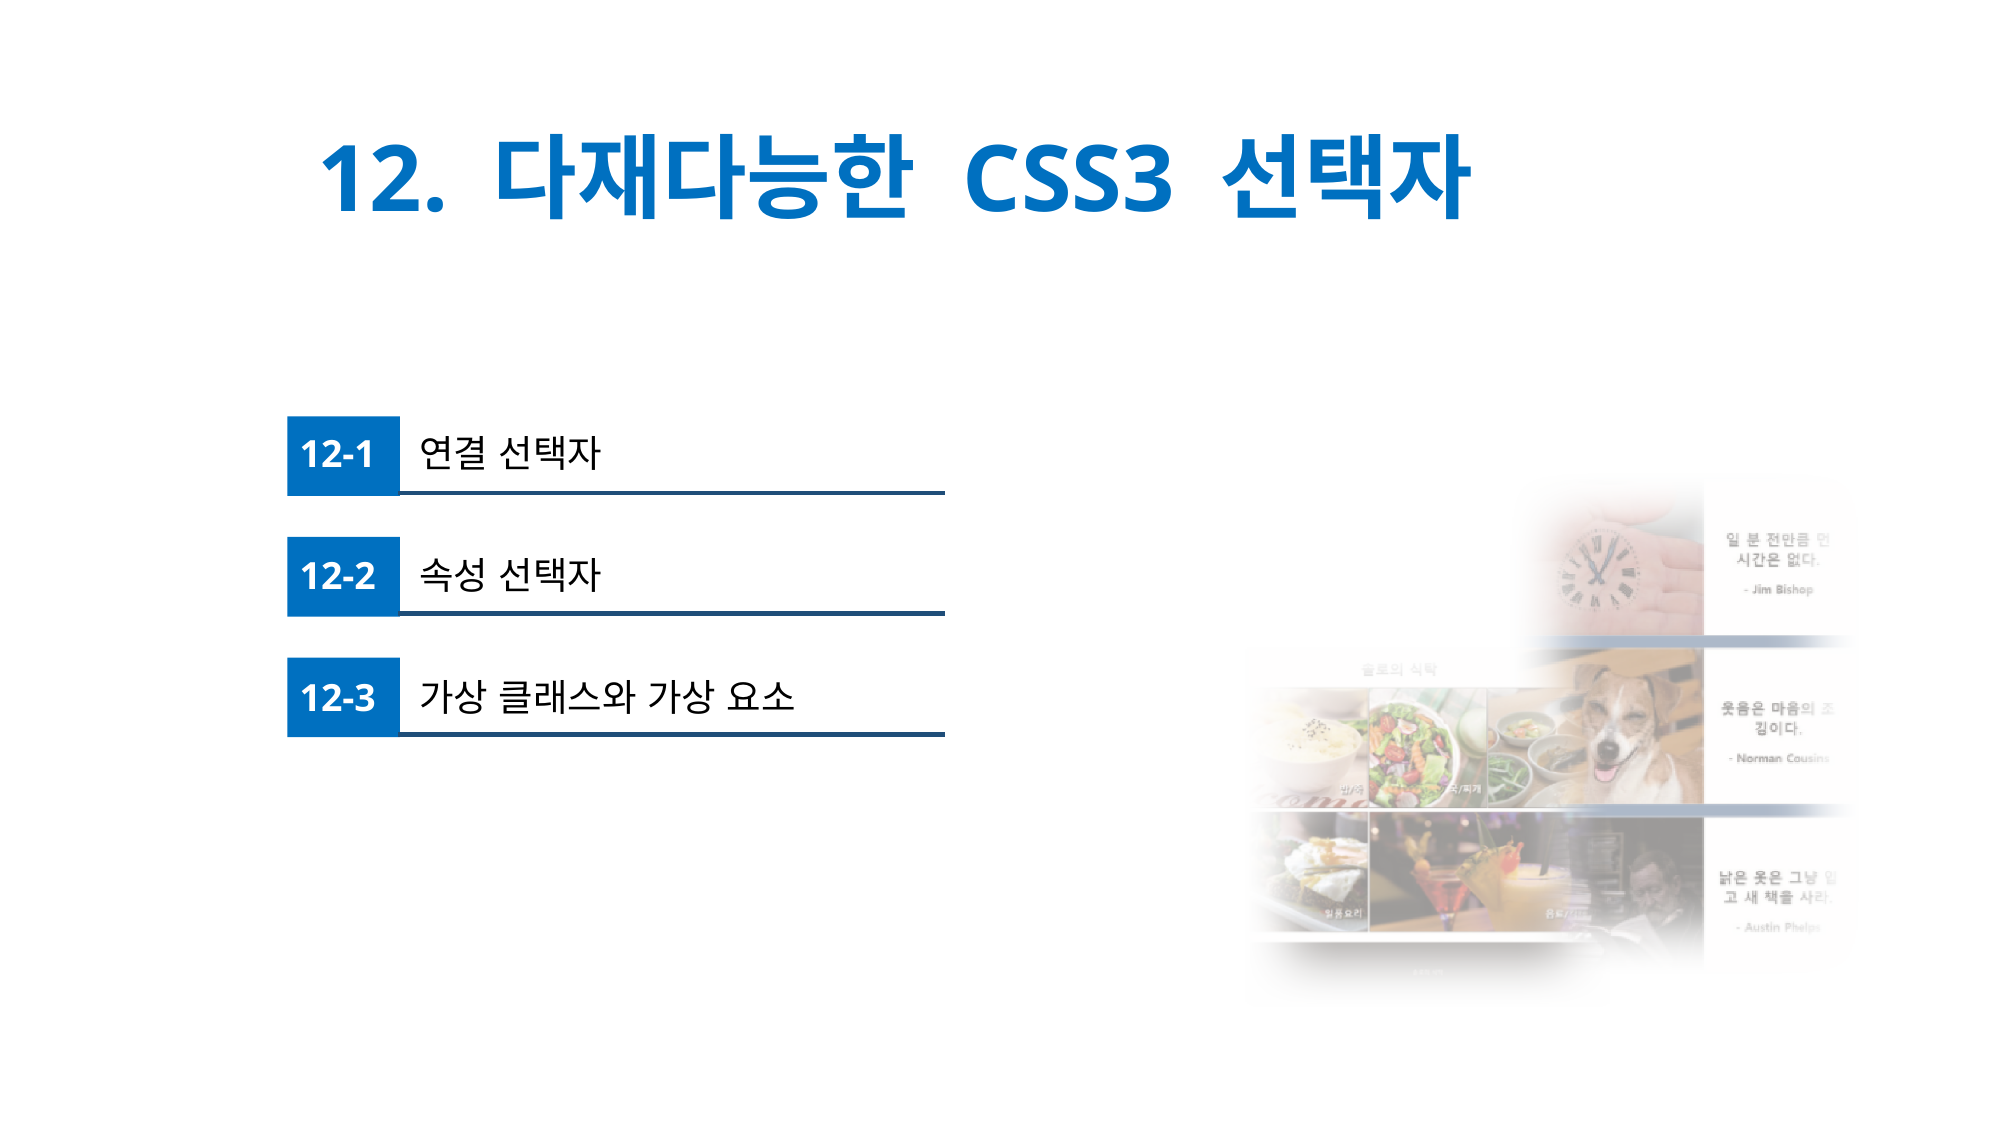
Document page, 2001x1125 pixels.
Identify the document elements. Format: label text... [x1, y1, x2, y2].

text_box 연결 선택자 [404, 422, 891, 483]
text_box 12-2 [284, 544, 404, 605]
text_box 속성 선택자 [404, 544, 891, 605]
text_box 가상 클래스와 가상 요소 [404, 666, 891, 727]
text_box 12-3 [284, 666, 404, 727]
title 12. 다재다능한 CSS3 선택자 [249, 101, 1542, 239]
text_box 12-1 [284, 422, 404, 483]
